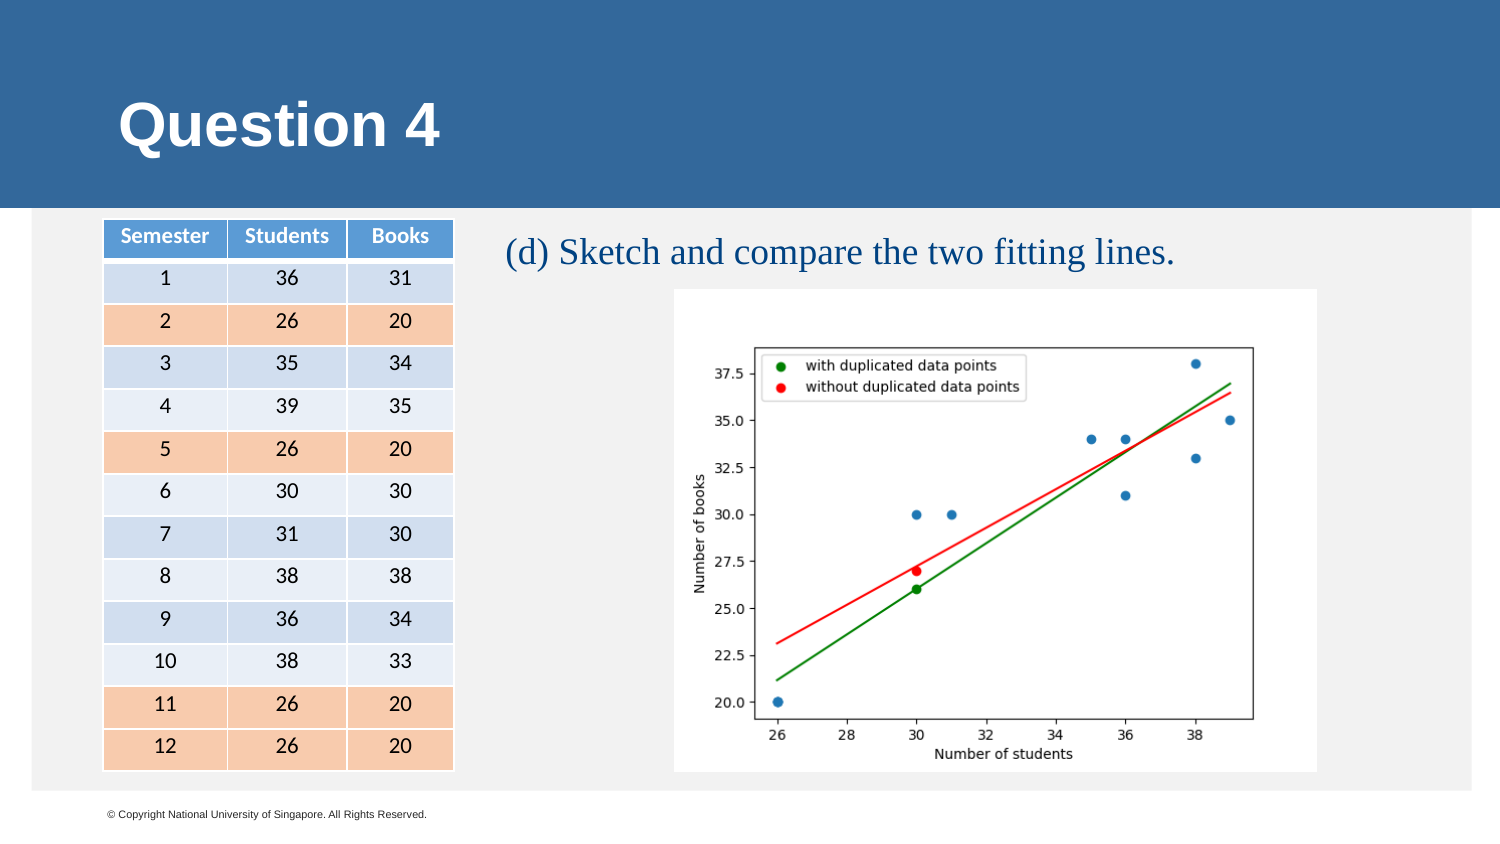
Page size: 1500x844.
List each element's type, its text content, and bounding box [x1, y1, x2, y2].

table_cell 26 [228, 432, 346, 473]
table_cell 31 [348, 264, 453, 303]
table_cell 7 [104, 517, 227, 558]
list (d) Sketch and compare the two fitting lines. [490, 224, 1463, 713]
table_header Books [348, 220, 453, 258]
table_cell 6 [104, 475, 227, 515]
table_cell 20 [348, 432, 453, 473]
table_cell 26 [228, 687, 346, 728]
table_cell 20 [348, 730, 453, 770]
table_cell 3 [104, 347, 227, 388]
table_cell 4 [104, 390, 227, 430]
table_cell 30 [228, 475, 346, 515]
table_cell 38 [348, 560, 453, 600]
table_cell 11 [104, 687, 227, 728]
table_cell 5 [104, 432, 227, 473]
table_cell 20 [348, 305, 453, 345]
table_cell 39 [228, 390, 346, 430]
table_cell 12 [104, 730, 227, 770]
table_cell 34 [348, 602, 453, 643]
table_cell 38 [228, 645, 346, 685]
table_cell 26 [228, 730, 346, 770]
table_cell 30 [348, 475, 453, 515]
table_cell 35 [228, 347, 346, 388]
table_cell 34 [348, 347, 453, 388]
table_cell 2 [104, 305, 227, 345]
table_cell 36 [228, 264, 346, 303]
table_cell 33 [348, 645, 453, 685]
table_cell 35 [348, 390, 453, 430]
table_cell 9 [104, 602, 227, 643]
table_cell 10 [104, 645, 227, 685]
table_cell 30 [348, 517, 453, 558]
table_cell 20 [348, 687, 453, 728]
title Question 4 [103, 44, 1397, 208]
table_cell 36 [228, 602, 346, 643]
table_cell 38 [228, 560, 346, 600]
table_header Semester [104, 220, 227, 258]
table_cell 31 [228, 517, 346, 558]
picture [674, 289, 1317, 772]
table_cell 26 [228, 305, 346, 345]
table_cell 8 [104, 560, 227, 600]
table_header Students [228, 220, 346, 258]
table_cell 1 [104, 264, 227, 303]
